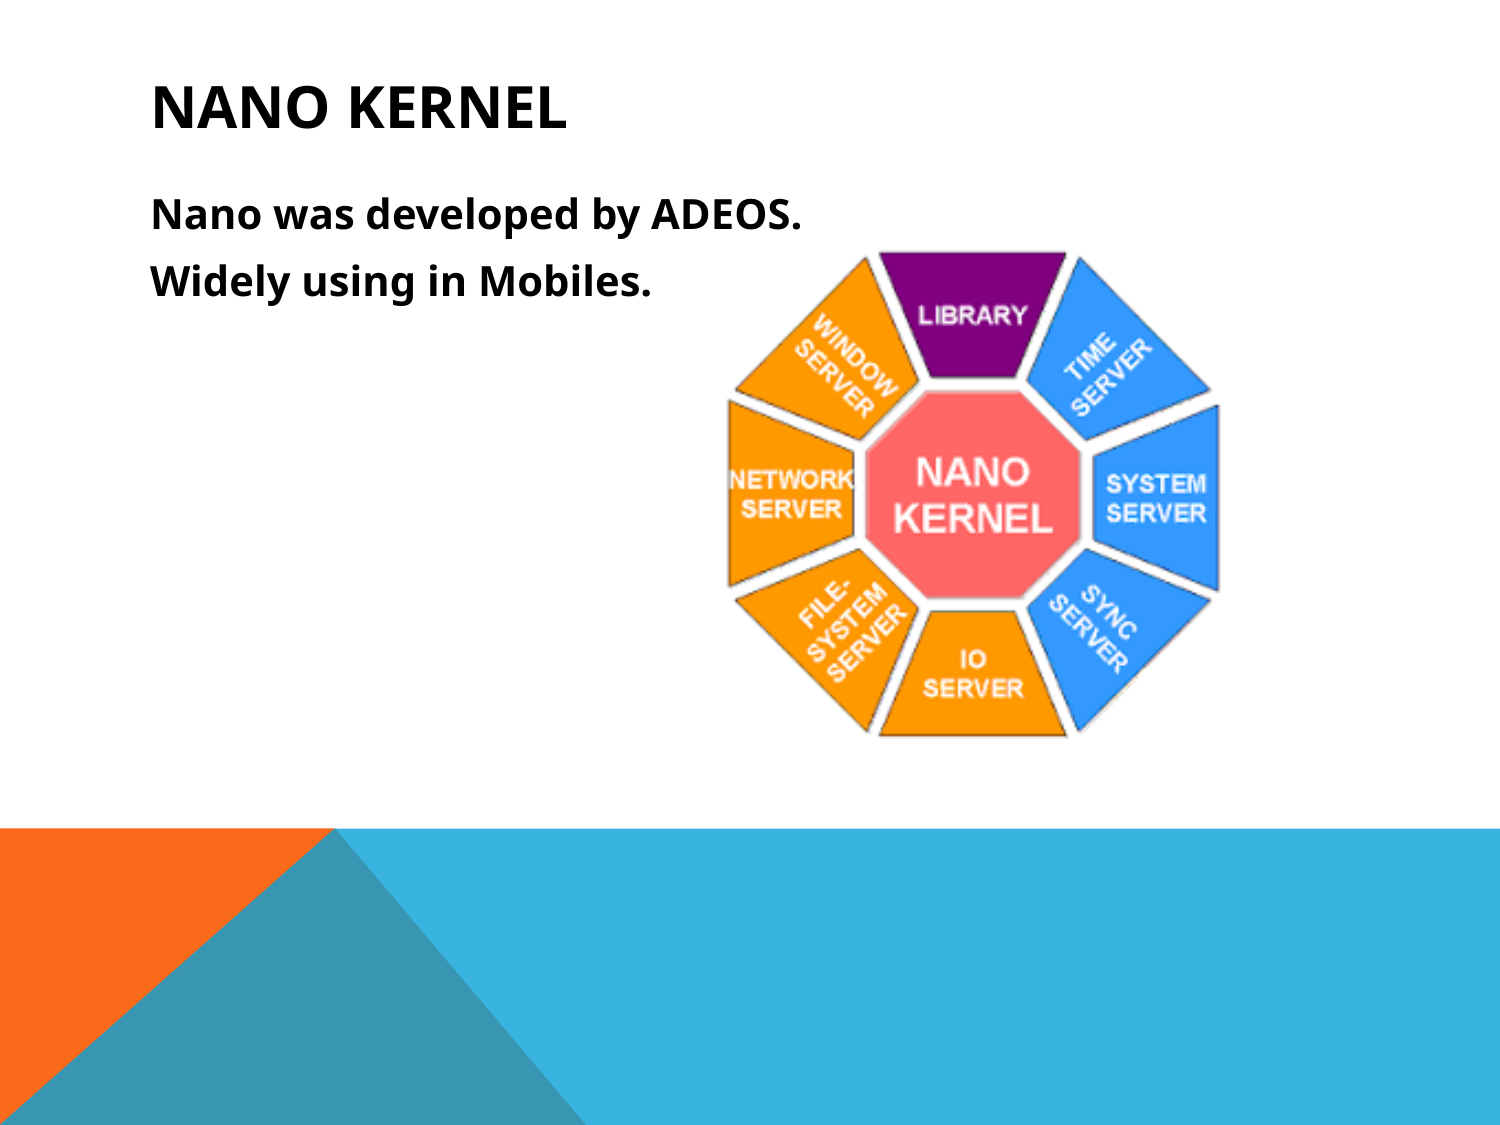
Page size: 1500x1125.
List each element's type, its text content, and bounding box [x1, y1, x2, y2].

picture [724, 249, 1226, 740]
title Nano Kernel [135, 60, 1369, 150]
list Nano was developed by ADEOS. Widely using in Mobiles. [135, 180, 1369, 768]
